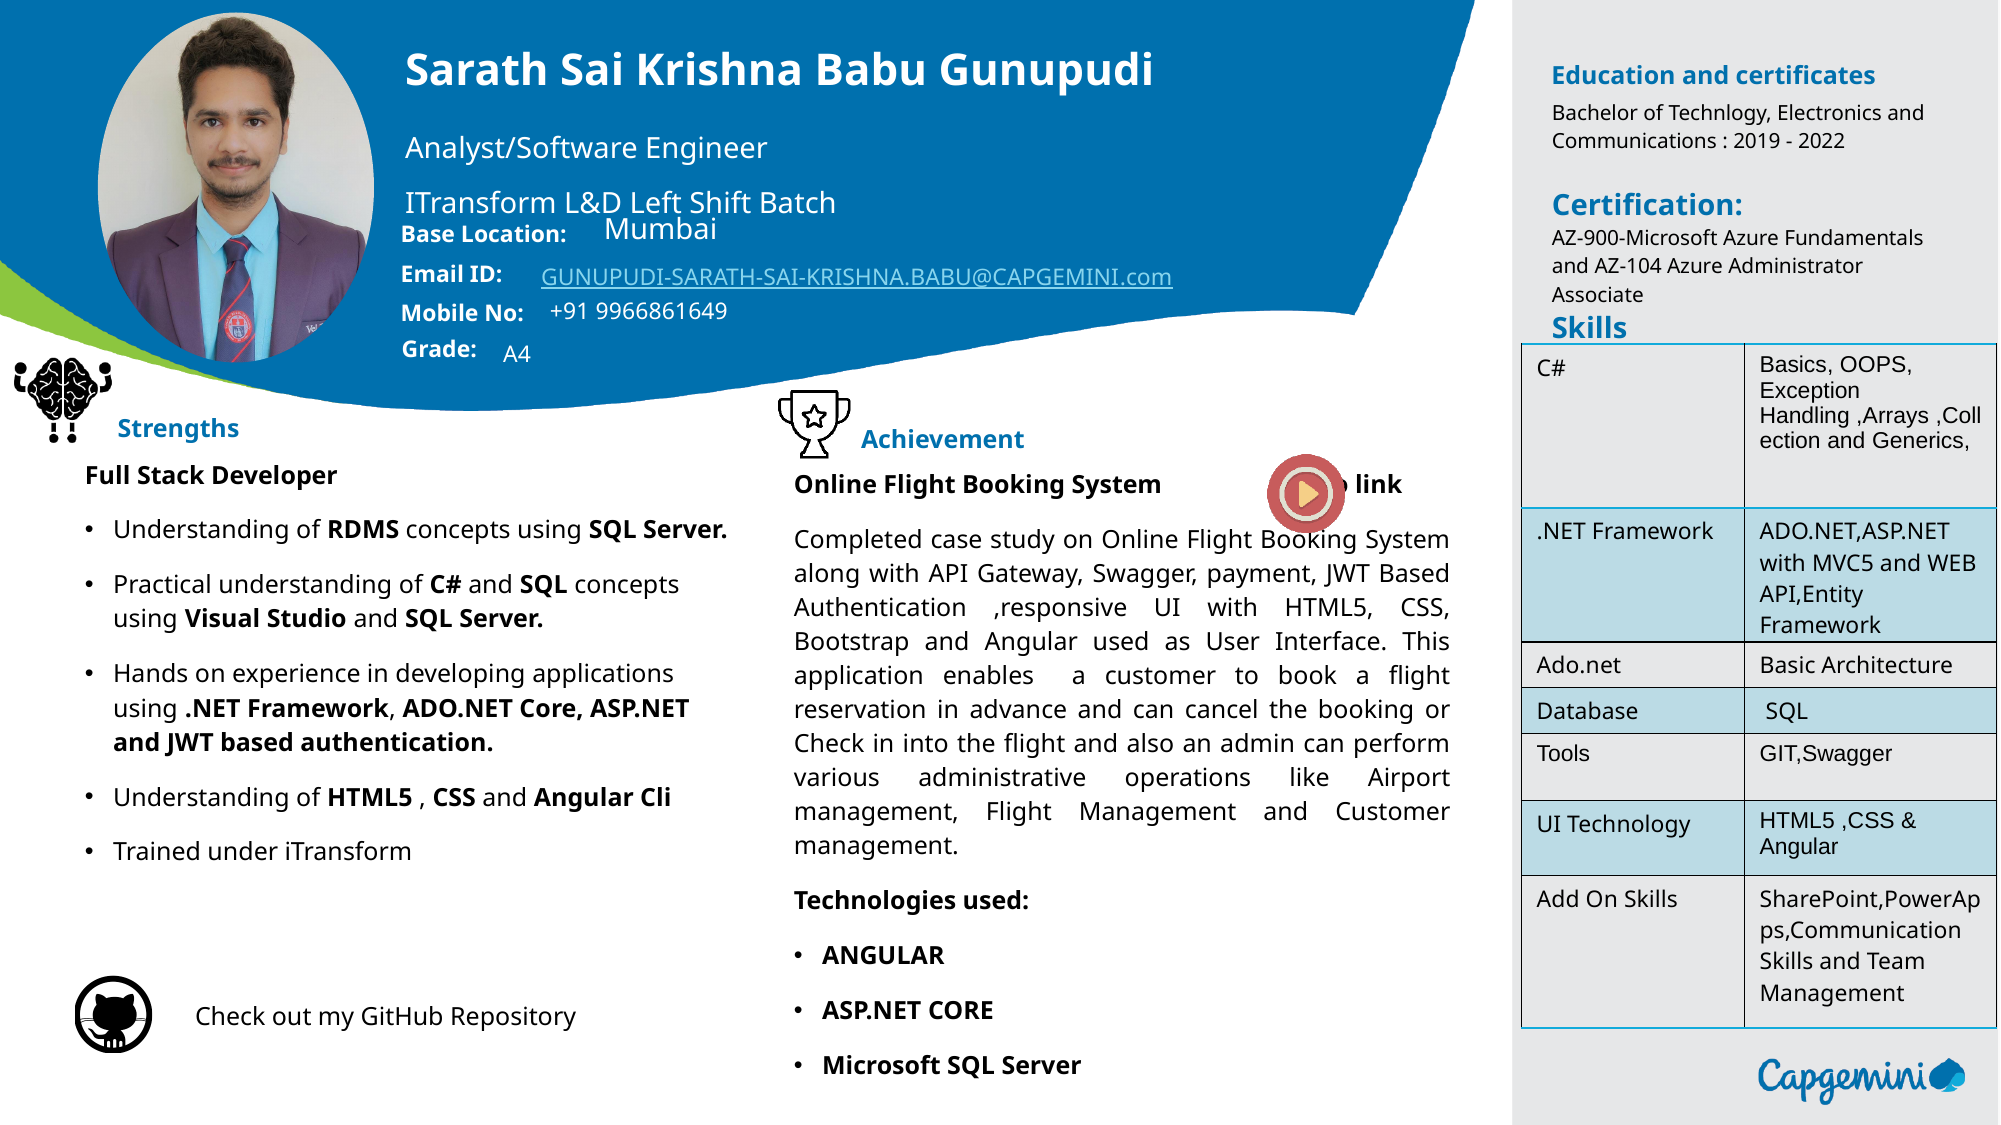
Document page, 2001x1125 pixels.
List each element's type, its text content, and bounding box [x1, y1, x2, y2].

list Analyst/Software Engineer ITransform L&D Left Shift Batch [404, 109, 1399, 162]
list +91 9966861649 [549, 299, 941, 355]
table_cell Tools [1522, 734, 1744, 800]
list Sarath Sai Krishna Babu Gunupudi [404, 47, 1426, 98]
list Full Stack Developer Understanding of RDMS concepts using SQL Server. Practical understanding of C# and SQL concepts using Visual Studio and SQL Server. Hands on experience in developing applications using .NET Framework, ADO.NET Core, ASP.NET and JWT based authentication. Understanding of HTML5 , CSS and Angular Cli Trained under iTransform [85, 454, 738, 1094]
table_cell SharePoint,PowerApps,Communication Skills and Team Management [1745, 876, 1996, 1027]
table_cell Database [1522, 688, 1744, 733]
table_header Basics, OOPS, Exception Handling ,Arrays ,Collection and Generics, [1745, 345, 1996, 507]
list GUNUPUDI-SARATH-SAI-KRISHNA.BABU@CAPGEMINI.com [541, 263, 1258, 306]
table_cell ADO.NET,ASP.NET with MVC5 and WEB API,Entity Framework [1745, 509, 1996, 641]
table_cell Ado.net [1522, 643, 1744, 687]
table_cell HTML5 ,CSS & Angular [1745, 801, 1996, 875]
table_header C# [1522, 345, 1744, 507]
text_box Bachelor of Technlogy, Electronics and Communications : 2019 - 2022 Certification: AZ-900-Microsoft Azure Fundamentals and AZ-104 Azure Administrator Associate [1536, 88, 1954, 343]
table_cell GIT,Swagger [1745, 734, 1996, 800]
table_cell Basic Architecture [1745, 643, 1996, 687]
table_cell .NET Framework [1522, 509, 1744, 641]
list Mumbai [603, 214, 994, 248]
text_box A4 [503, 312, 894, 384]
picture [0, 0, 1998, 1125]
table_cell UI Technology [1522, 801, 1744, 875]
list Online Flight Booking System Video link Completed case study on Online Flight Booking System along with API Gateway, Swagger, payment, JWT Based Authentication ,responsive UI with HTML5, CSS, Bootstrap and Angular used as User Interface. This application enables a customer to book a flight reservation in advance and can cancel the booking or Check in into the flight and also an admin can perform various administrative operations like Airport management, Flight Management and Customer management. Technologies used: ANGULAR ASP.NET CORE Microsoft SQL Server [793, 464, 1452, 972]
table_cell Add On Skills [1522, 876, 1744, 1027]
text_box Check out my GitHub Repository [180, 992, 643, 1038]
table_cell SQL [1745, 688, 1996, 733]
text_box Skills [1536, 302, 1691, 343]
